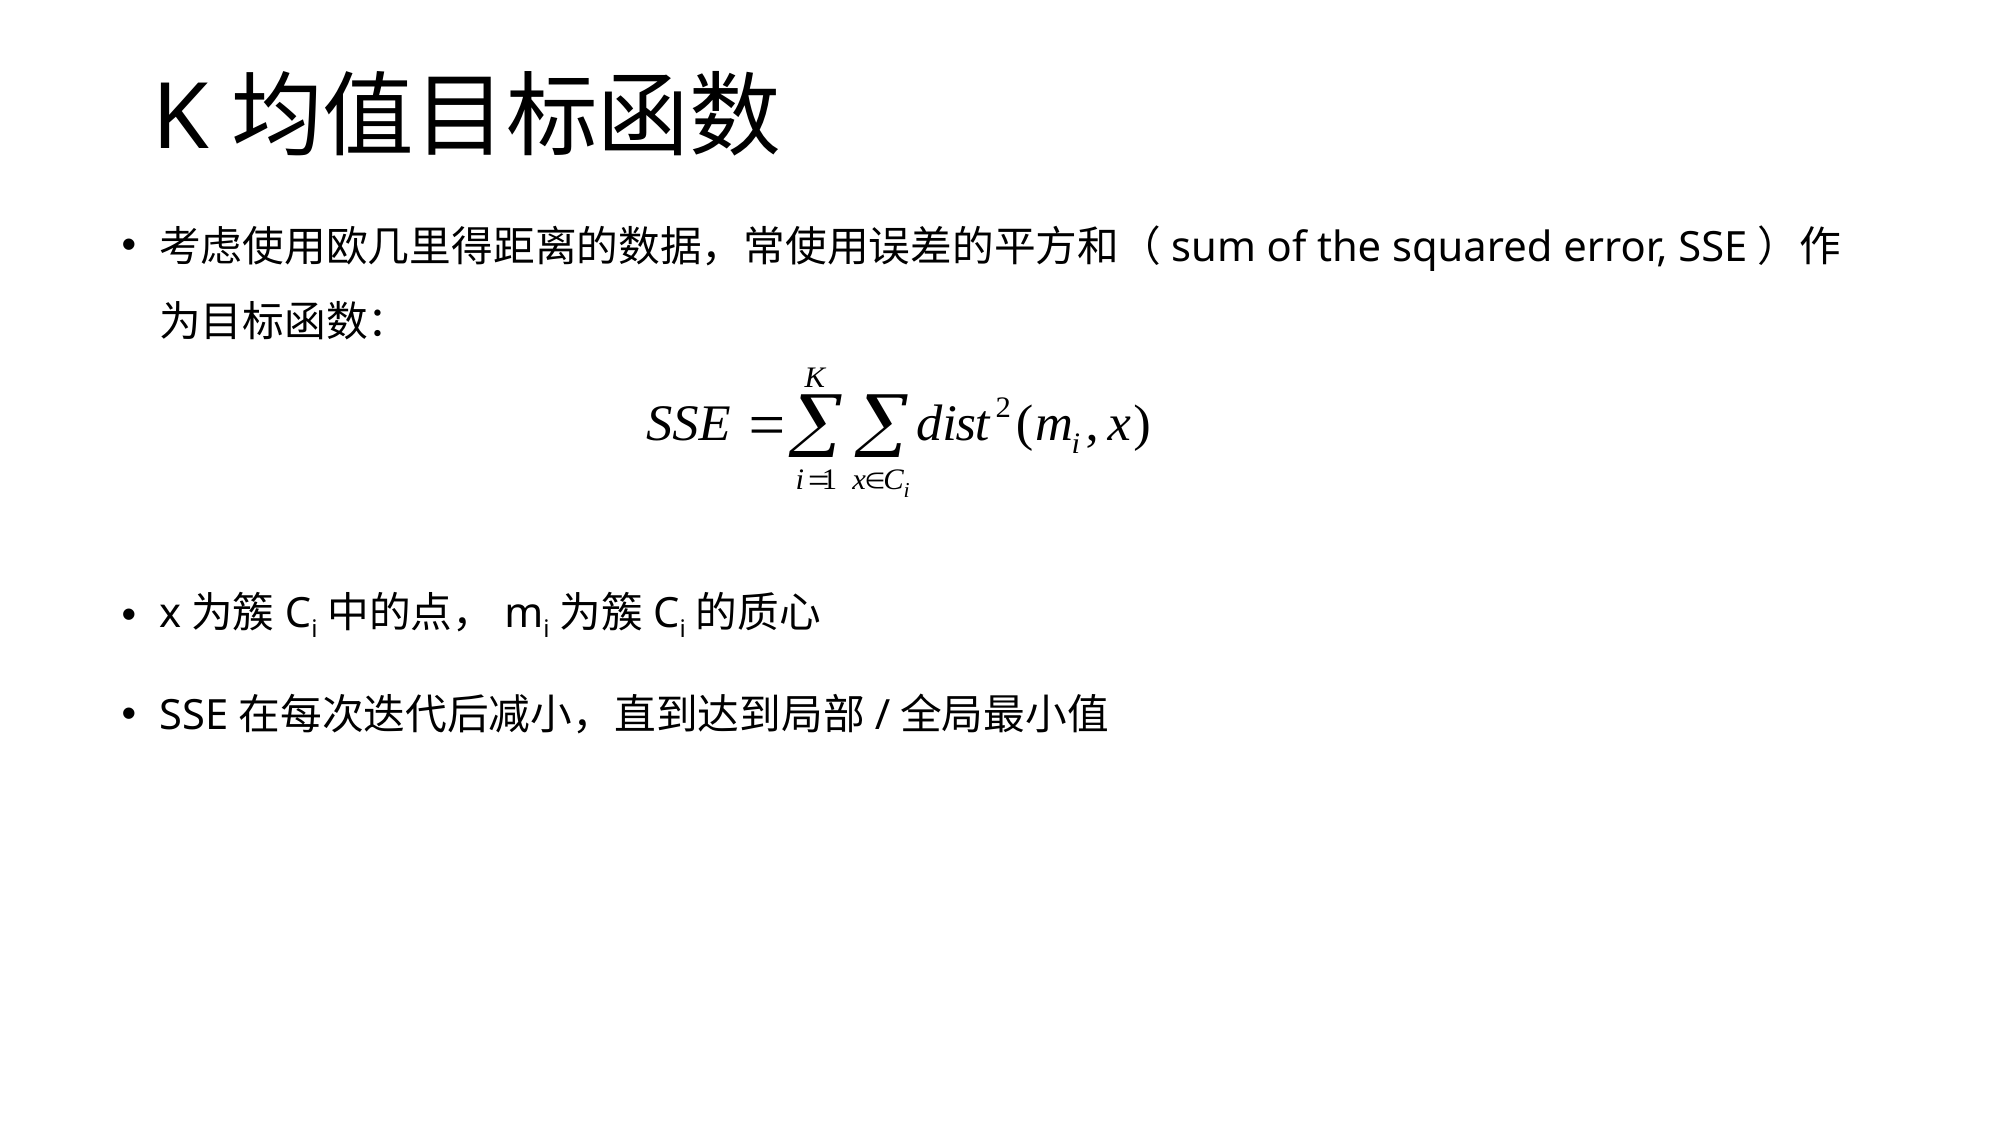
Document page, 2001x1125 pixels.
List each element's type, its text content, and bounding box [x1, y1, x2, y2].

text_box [637, 354, 1159, 509]
list 考虑使用欧几里得距离的数据，常使用误差的平方和（sum of the squared error, SSE）作为目标函数： x为簇Ci中的点，mi为簇Ci的质心 SSE在每次迭代后减小，直到达到局部/全局最小值 [106, 186, 1894, 1081]
title K均值目标函数 [137, 10, 1863, 186]
